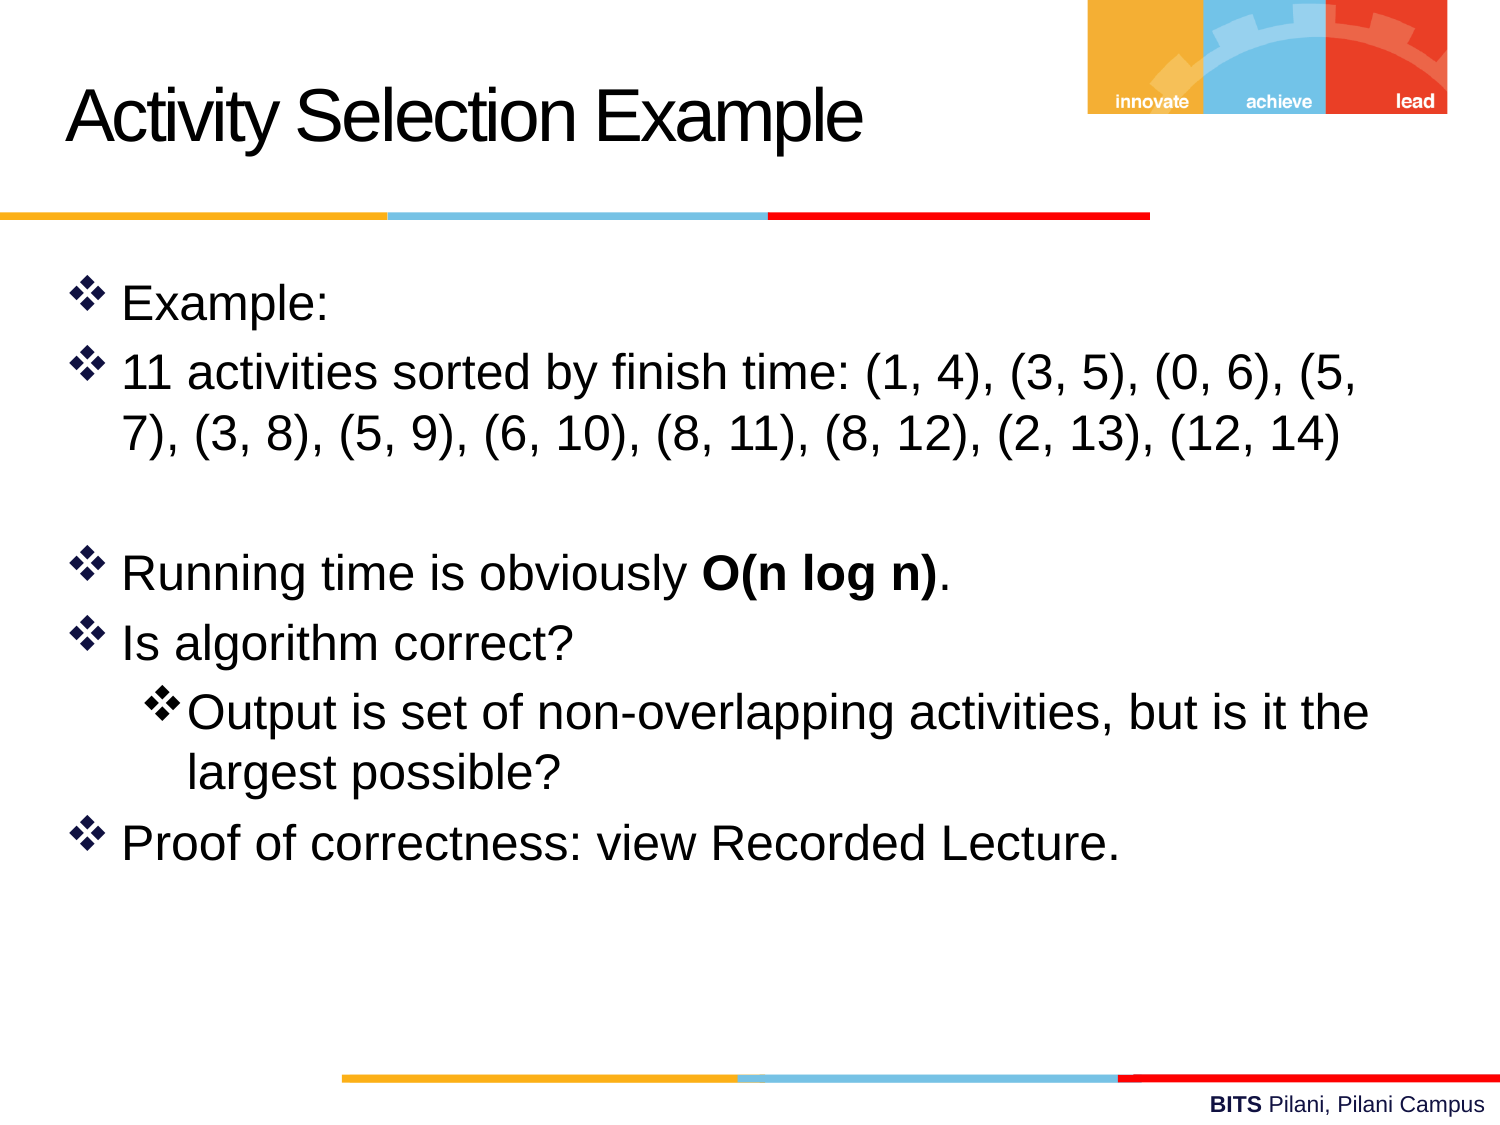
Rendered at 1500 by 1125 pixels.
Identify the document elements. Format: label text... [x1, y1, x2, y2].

list Example: 11 activities sorted by finish time: (1, 4), (3, 5), (0, 6), (5, 7), (3, 8), (5, 9), (6, 10), (8, 11), (8, 12), (2, 13), (12, 14) Running time is obviously O(n log n). Is algorithm correct? Output is set of non-overlapping activities, but is it the largest possible? Proof of correctness: view Recorded Lecture. [50, 262, 1400, 1005]
list Activity Selection Example [50, 24, 1088, 213]
picture [1087, 0, 1448, 114]
